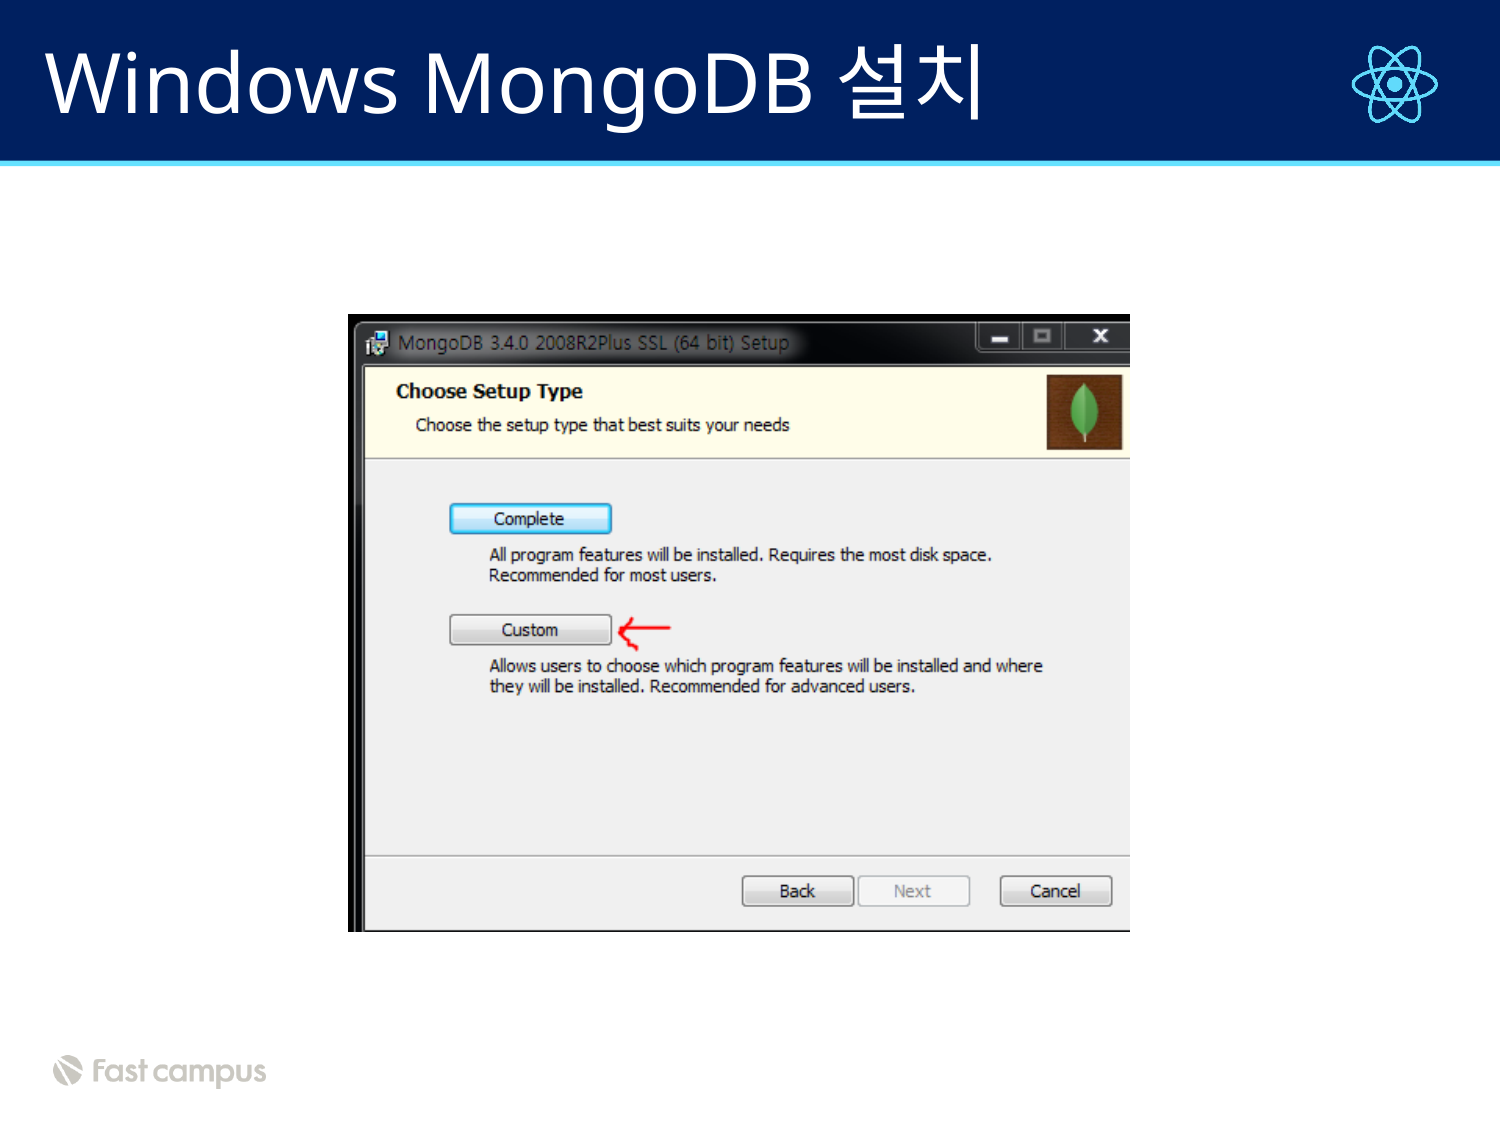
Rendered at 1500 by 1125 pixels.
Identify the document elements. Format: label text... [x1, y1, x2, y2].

picture [1380, 36, 1444, 135]
picture [348, 314, 1130, 932]
title Windows MongoDB설치 [29, 0, 1380, 175]
